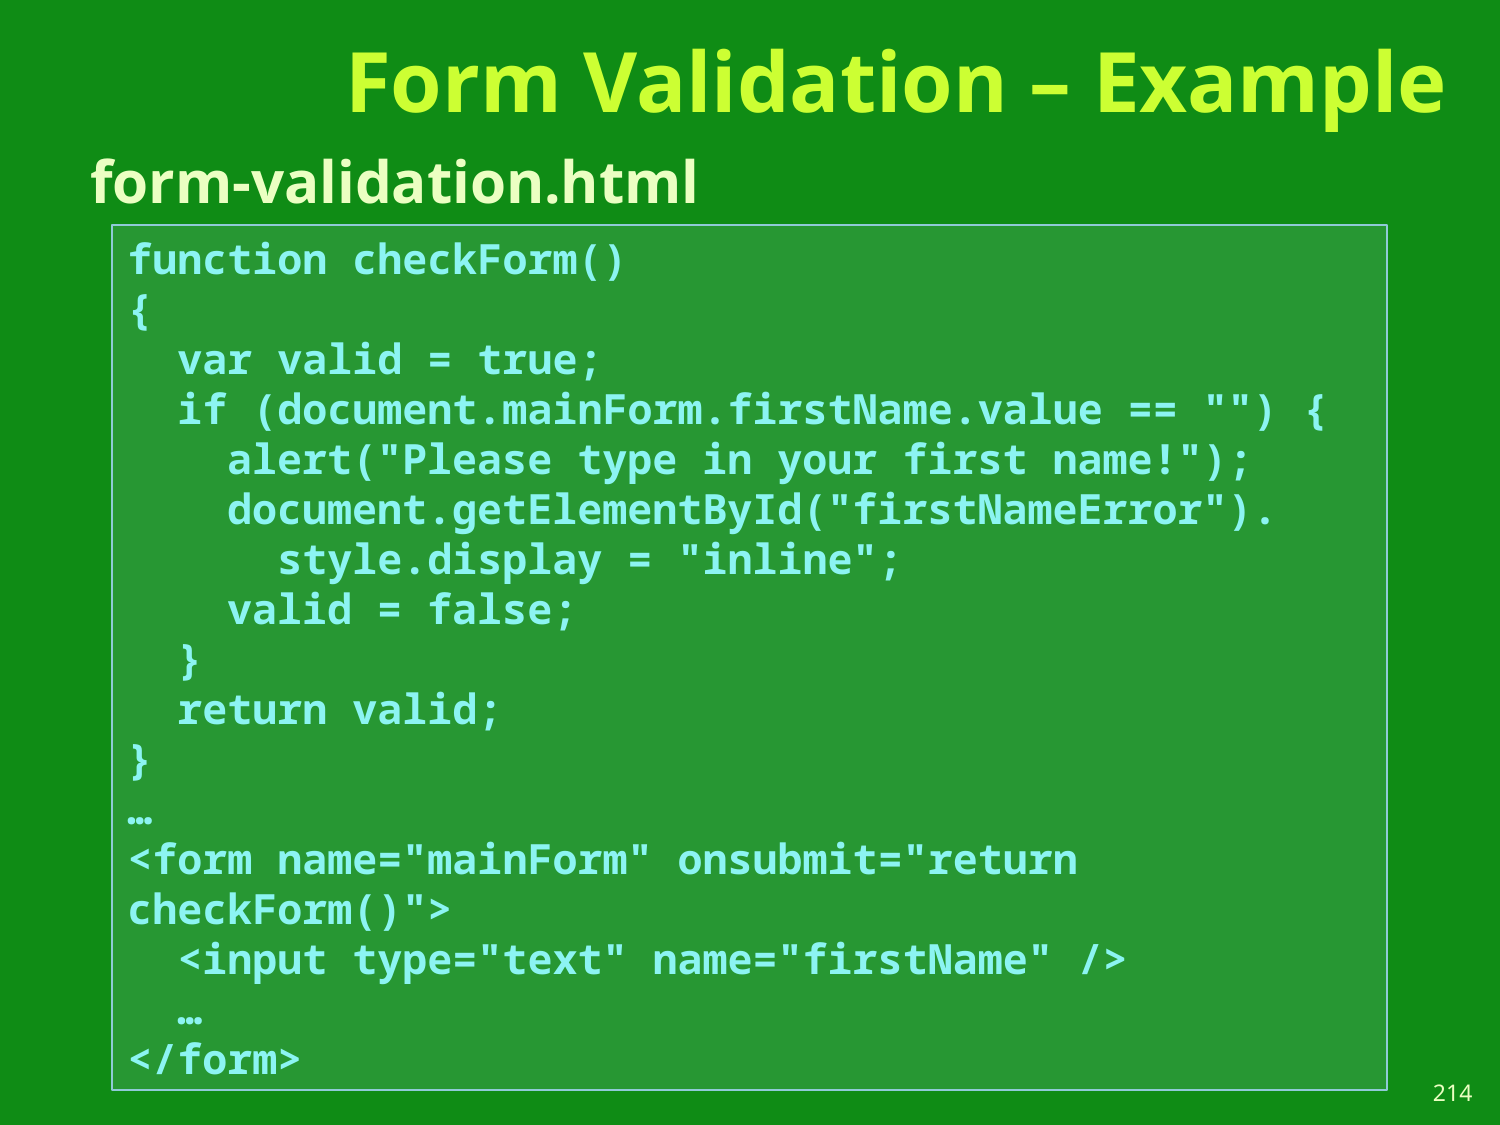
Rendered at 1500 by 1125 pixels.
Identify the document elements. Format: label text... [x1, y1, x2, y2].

title Form Validation – Example [300, 12, 1463, 163]
slide_number 214 [1412, 1074, 1488, 1113]
text_box function checkForm() { var valid = true; if (document.mainForm.firstName.value == "") { alert("Please type in your first name!"); document.getElementById("firstNameError"). style.display = "inline"; valid = false; } return valid; } … <form name="mainForm" onsubmit="return checkForm()"> <input type="text" name="firstName" /> … </form> [112, 224, 1388, 1091]
text_box form-validation.html [75, 137, 715, 223]
